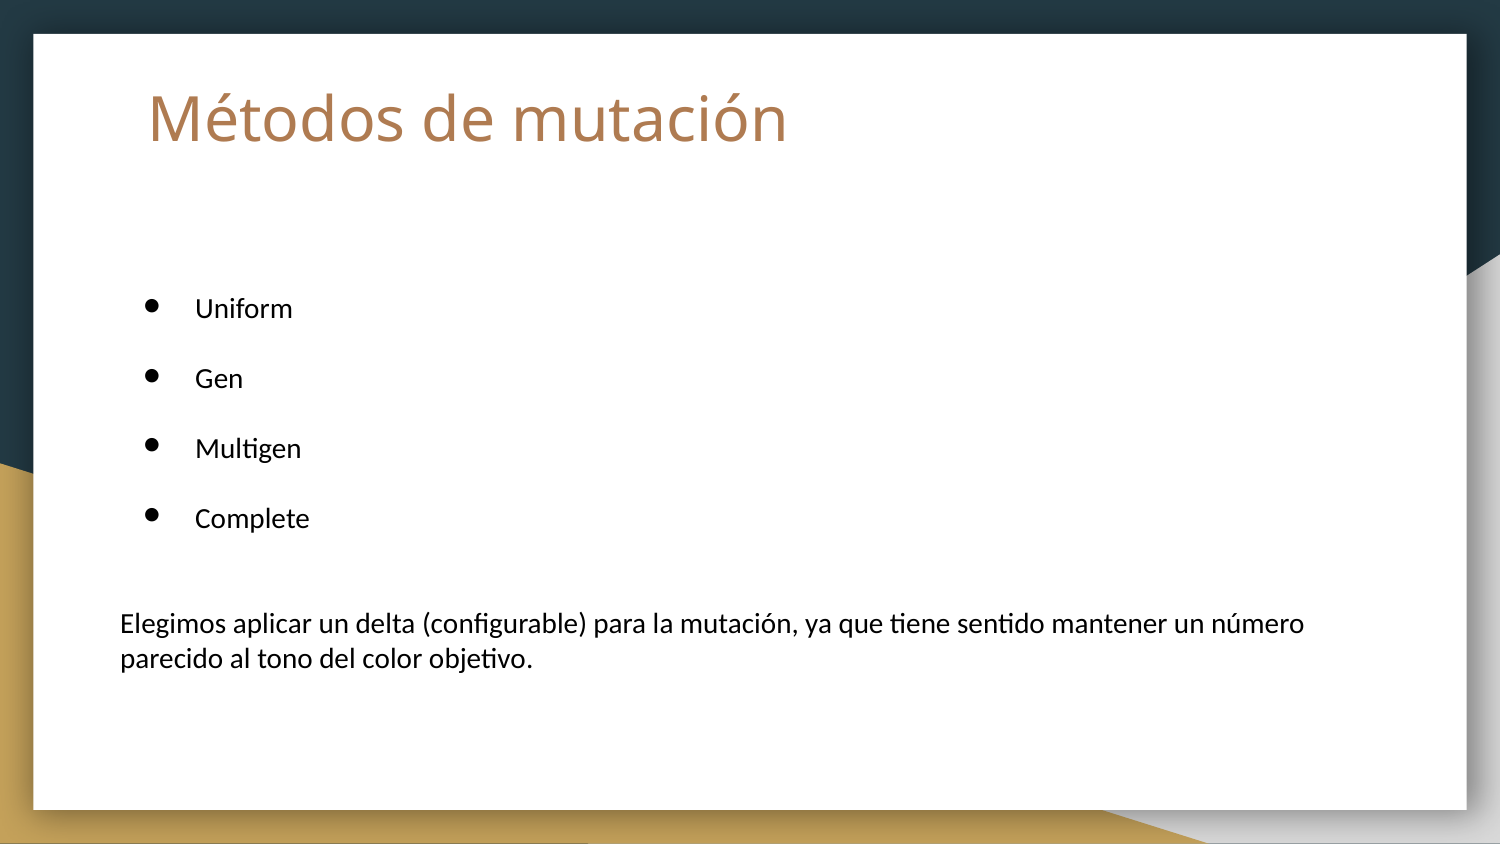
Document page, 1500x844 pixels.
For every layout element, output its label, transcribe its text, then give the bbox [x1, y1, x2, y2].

text_box Uniform Gen Multigen Complete Elegimos aplicar un delta (configurable) para la mutación, ya que tiene sentido mantener un número parecido al tono del color objetivo. [105, 274, 1395, 689]
title Métodos de mutación [132, 63, 1368, 221]
